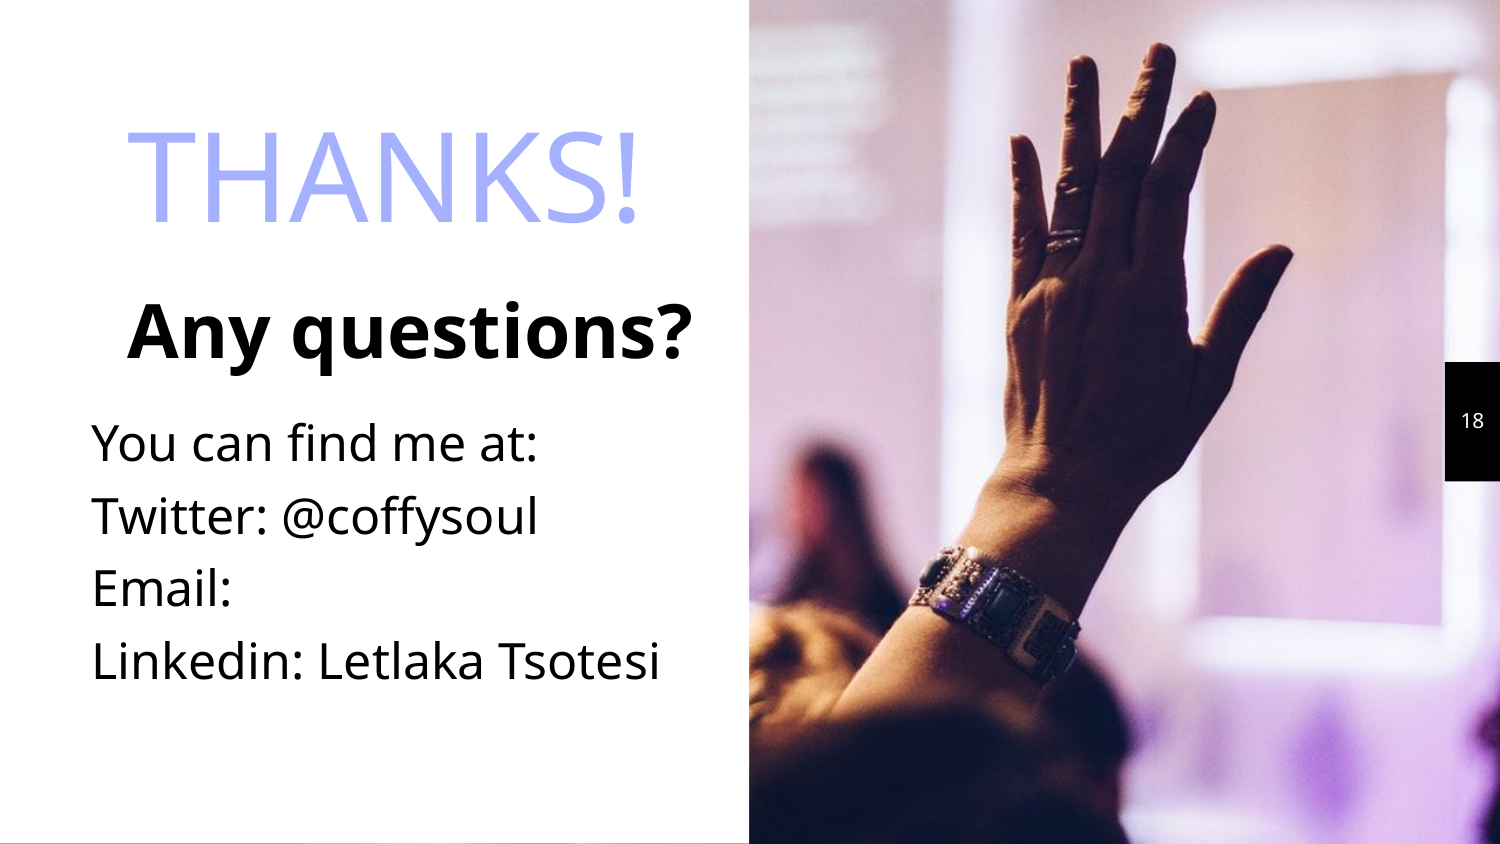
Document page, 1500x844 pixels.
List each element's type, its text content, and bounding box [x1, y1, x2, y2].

picture [750, 0, 1500, 844]
title THANKS! [112, 72, 911, 263]
slide_number 18 [1444, 362, 1500, 482]
subtitle Any questions? [112, 268, 911, 396]
list You can find me at: Twitter: @coffysoul Email: Linkedin: Letlaka Tsotesi [76, 396, 1064, 801]
